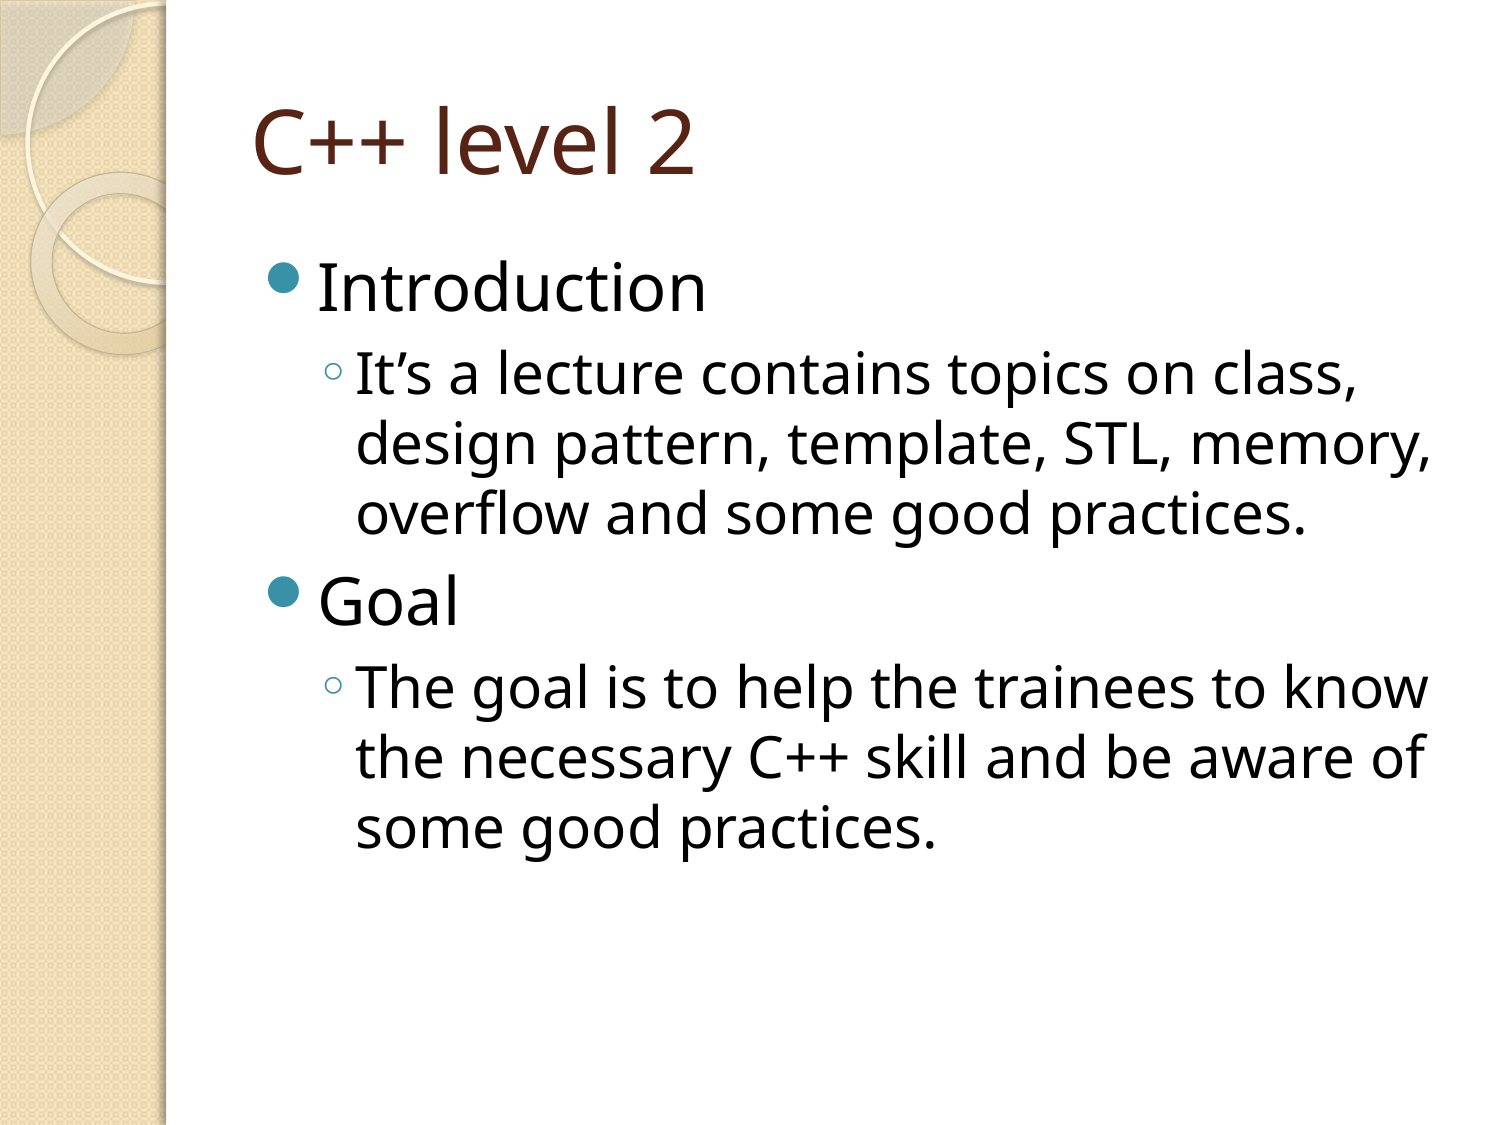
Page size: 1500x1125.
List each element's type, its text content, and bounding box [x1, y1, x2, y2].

list Introduction It’s a lecture contains topics on class, design pattern, template, STL, memory, overflow and some good practices. Goal The goal is to help the trainees to know the necessary C++ skill and be aware of some good practices. [235, 237, 1466, 1025]
title C++ level 2 [235, 45, 1466, 233]
